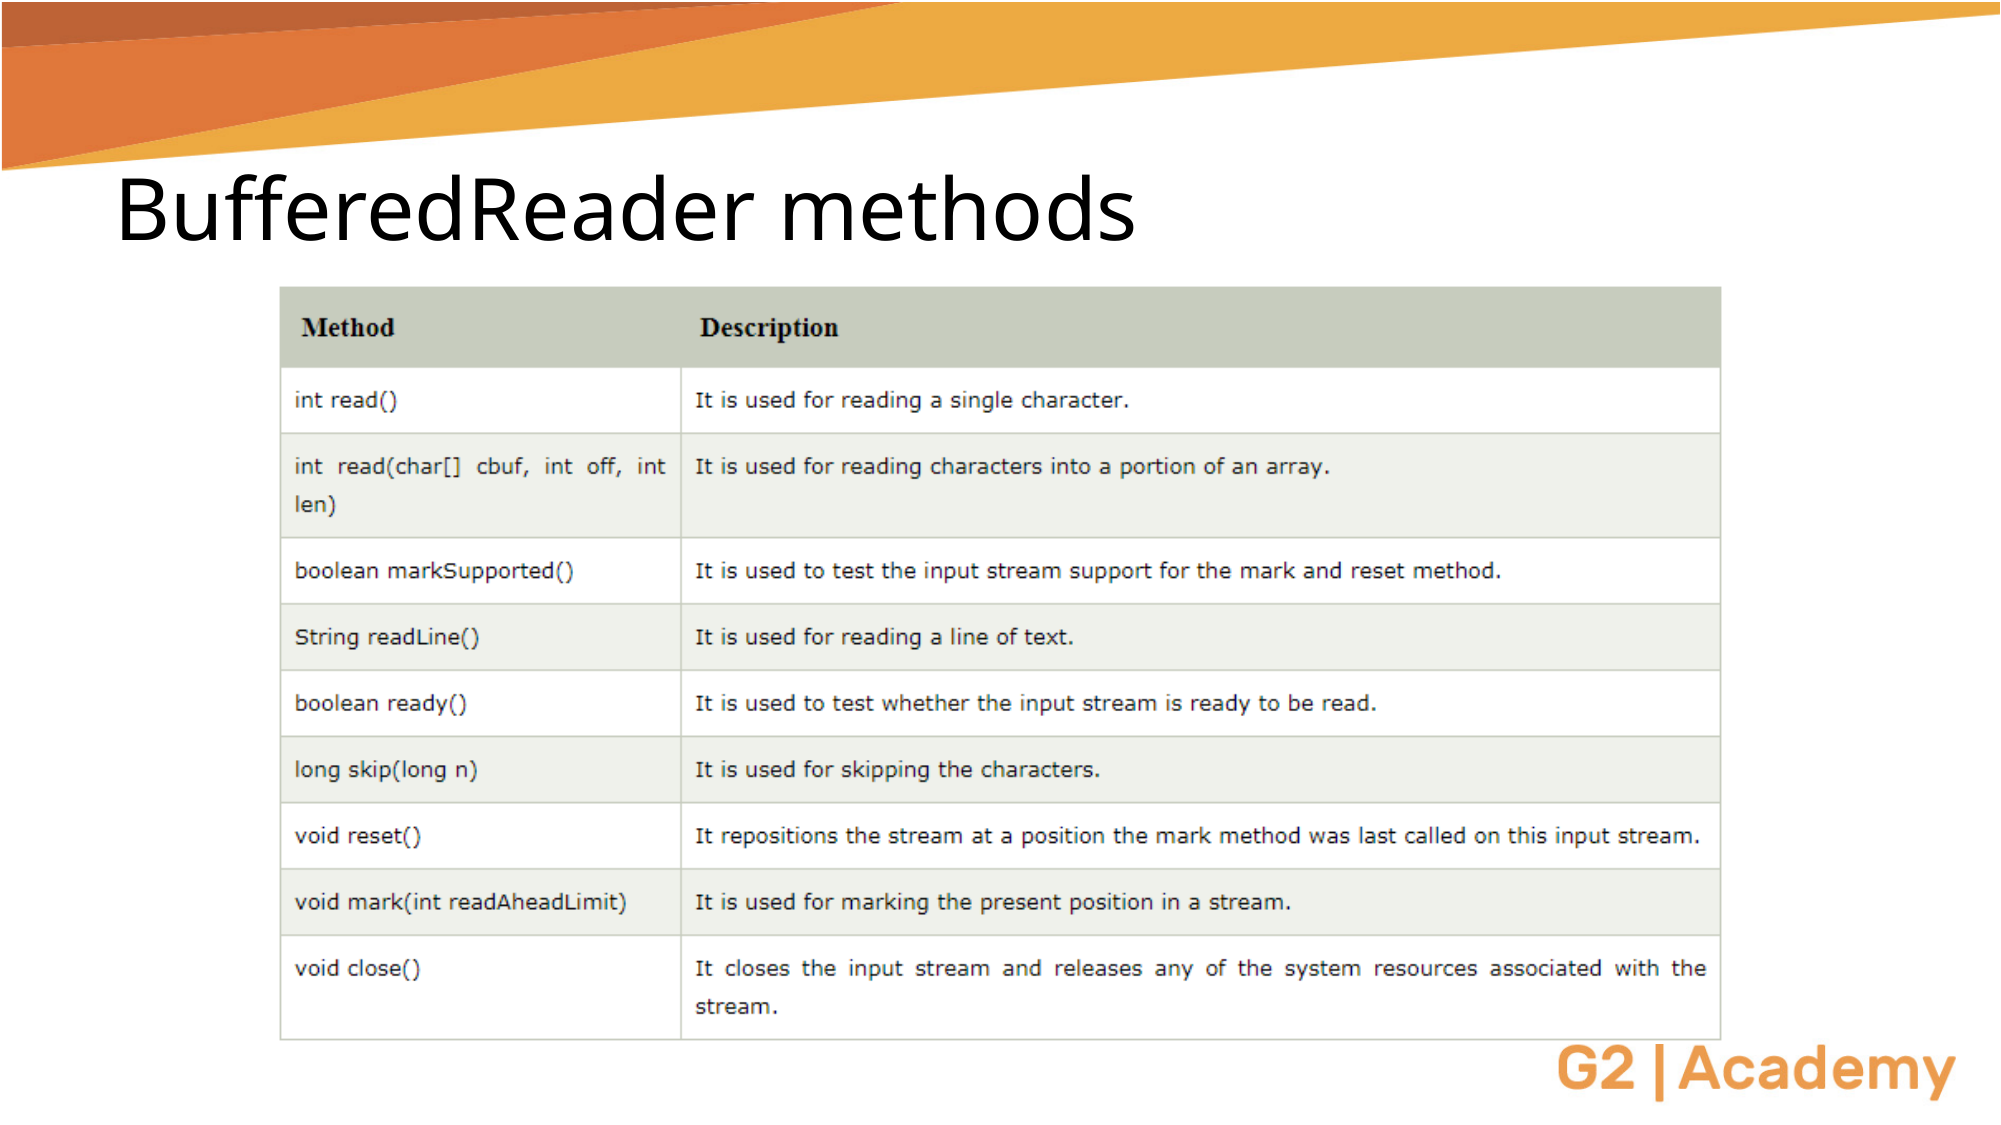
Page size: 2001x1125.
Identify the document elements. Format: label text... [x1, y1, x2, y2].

title BufferedReader methods [99, 158, 1900, 267]
picture [1, 2, 2000, 1125]
